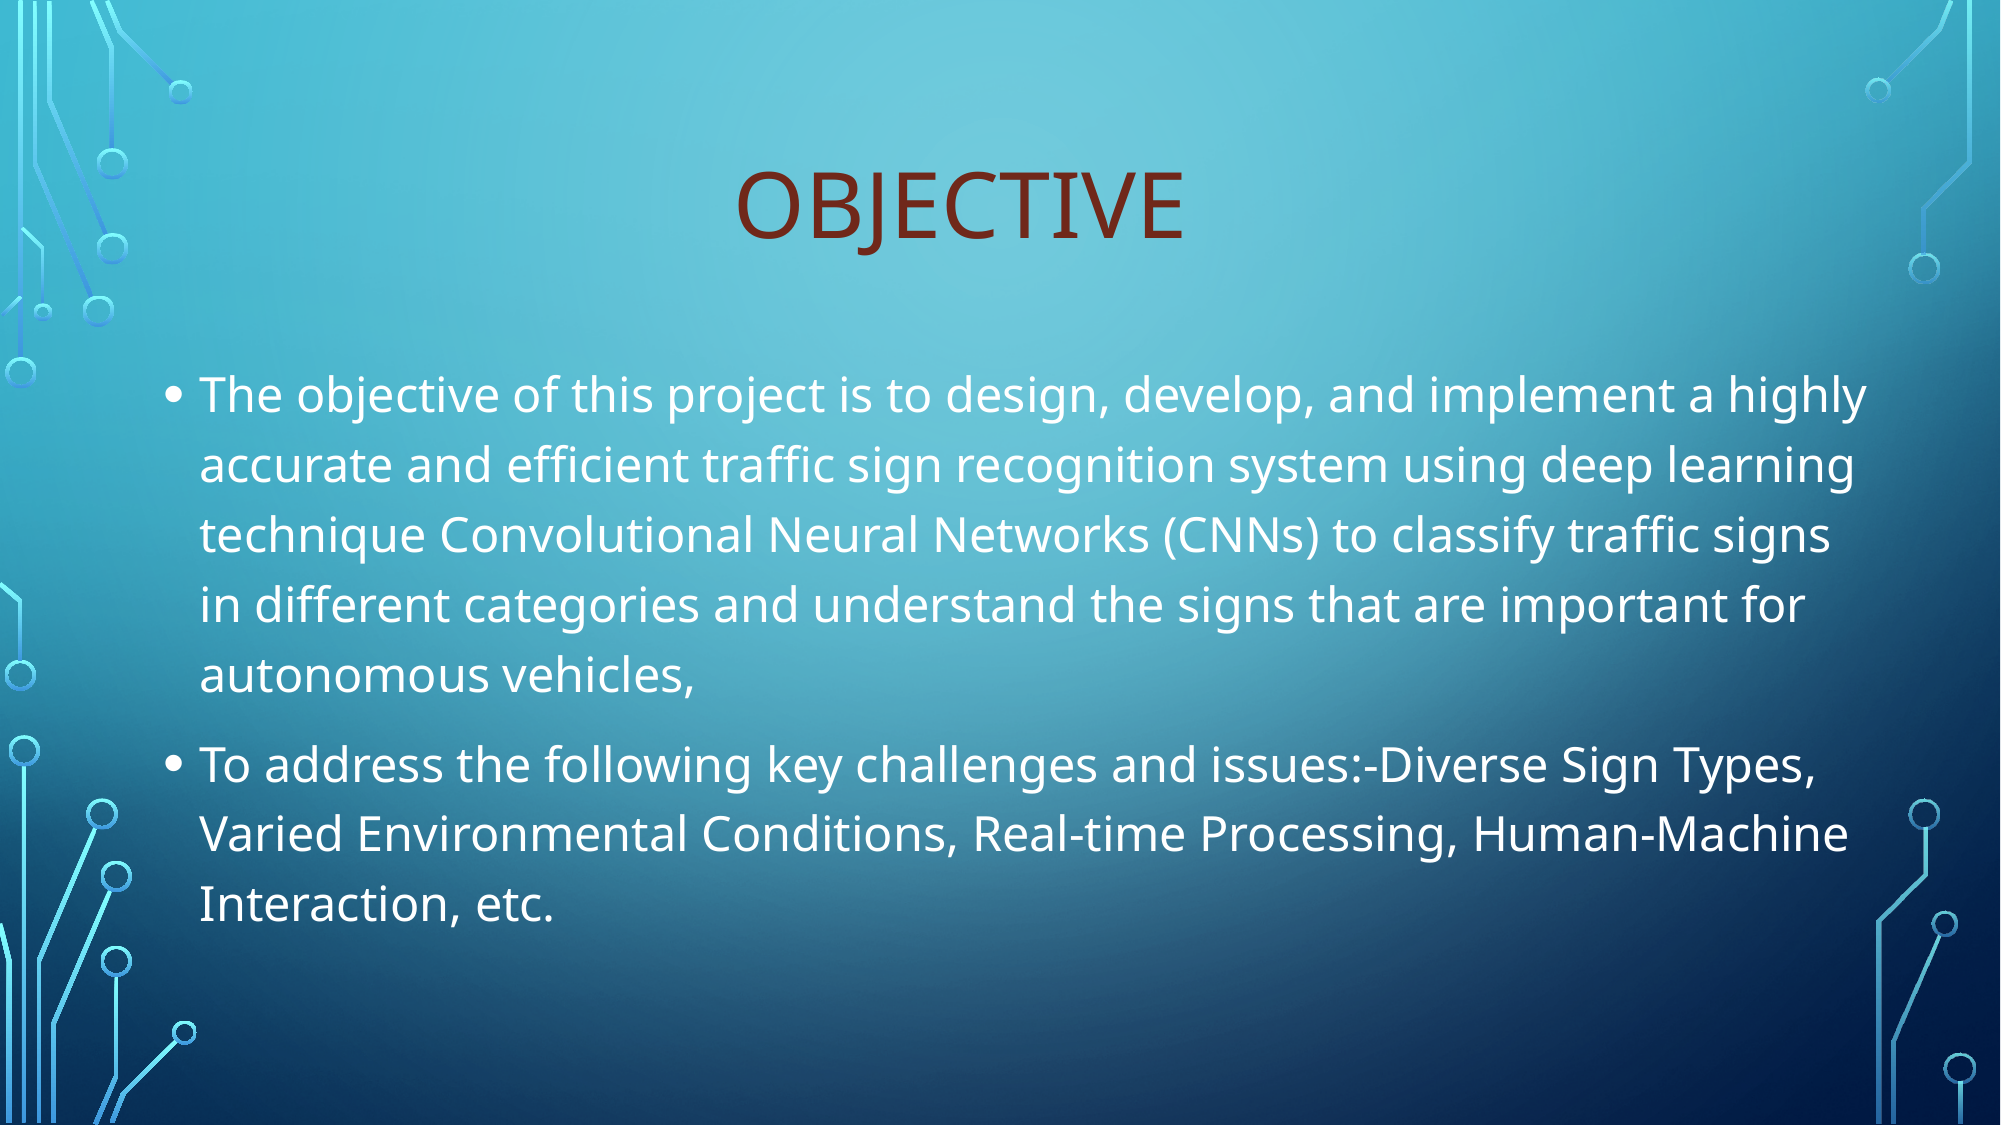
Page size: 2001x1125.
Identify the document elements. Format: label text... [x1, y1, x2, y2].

list The objective of this project is to design, develop, and implement a highly accurate and efficient traffic sign recognition system using deep learning technique Convolutional Neural Networks (CNNs) to classify traffic signs in different categories and understand the signs that are important for autonomous vehicles, To address the following key challenges and issues:-Diverse Sign Types, Varied Environmental Conditions, Real-time Processing, Human-Machine Interaction, etc. [148, 345, 1886, 940]
title Objective [148, 87, 1774, 331]
